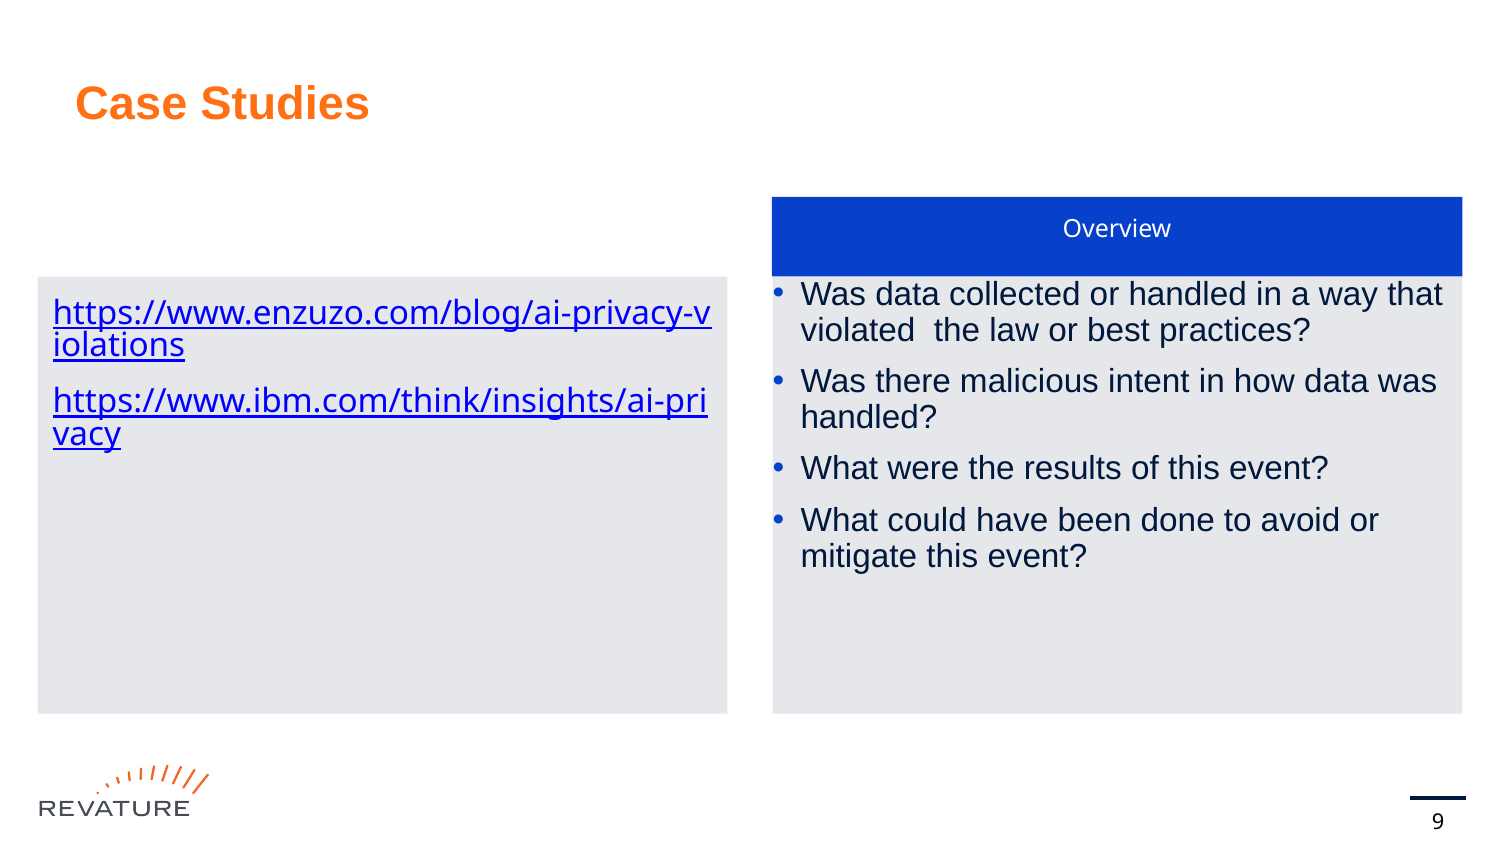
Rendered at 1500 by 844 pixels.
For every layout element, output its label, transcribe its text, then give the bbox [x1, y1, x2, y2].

picture [34, 761, 211, 820]
list Overview [771, 196, 1463, 277]
list Was data collected or handled in a way that violated the law or best practices? Was there malicious intent in how data was handled? What were the results of this event? What could have been done to avoid or mitigate this event? [772, 276, 1463, 714]
title Case Studies [75, 33, 1425, 175]
list https://www.enzuzo.com/blog/ai-privacy-violations https://www.ibm.com/think/insights/ai-privacy [37, 276, 728, 714]
